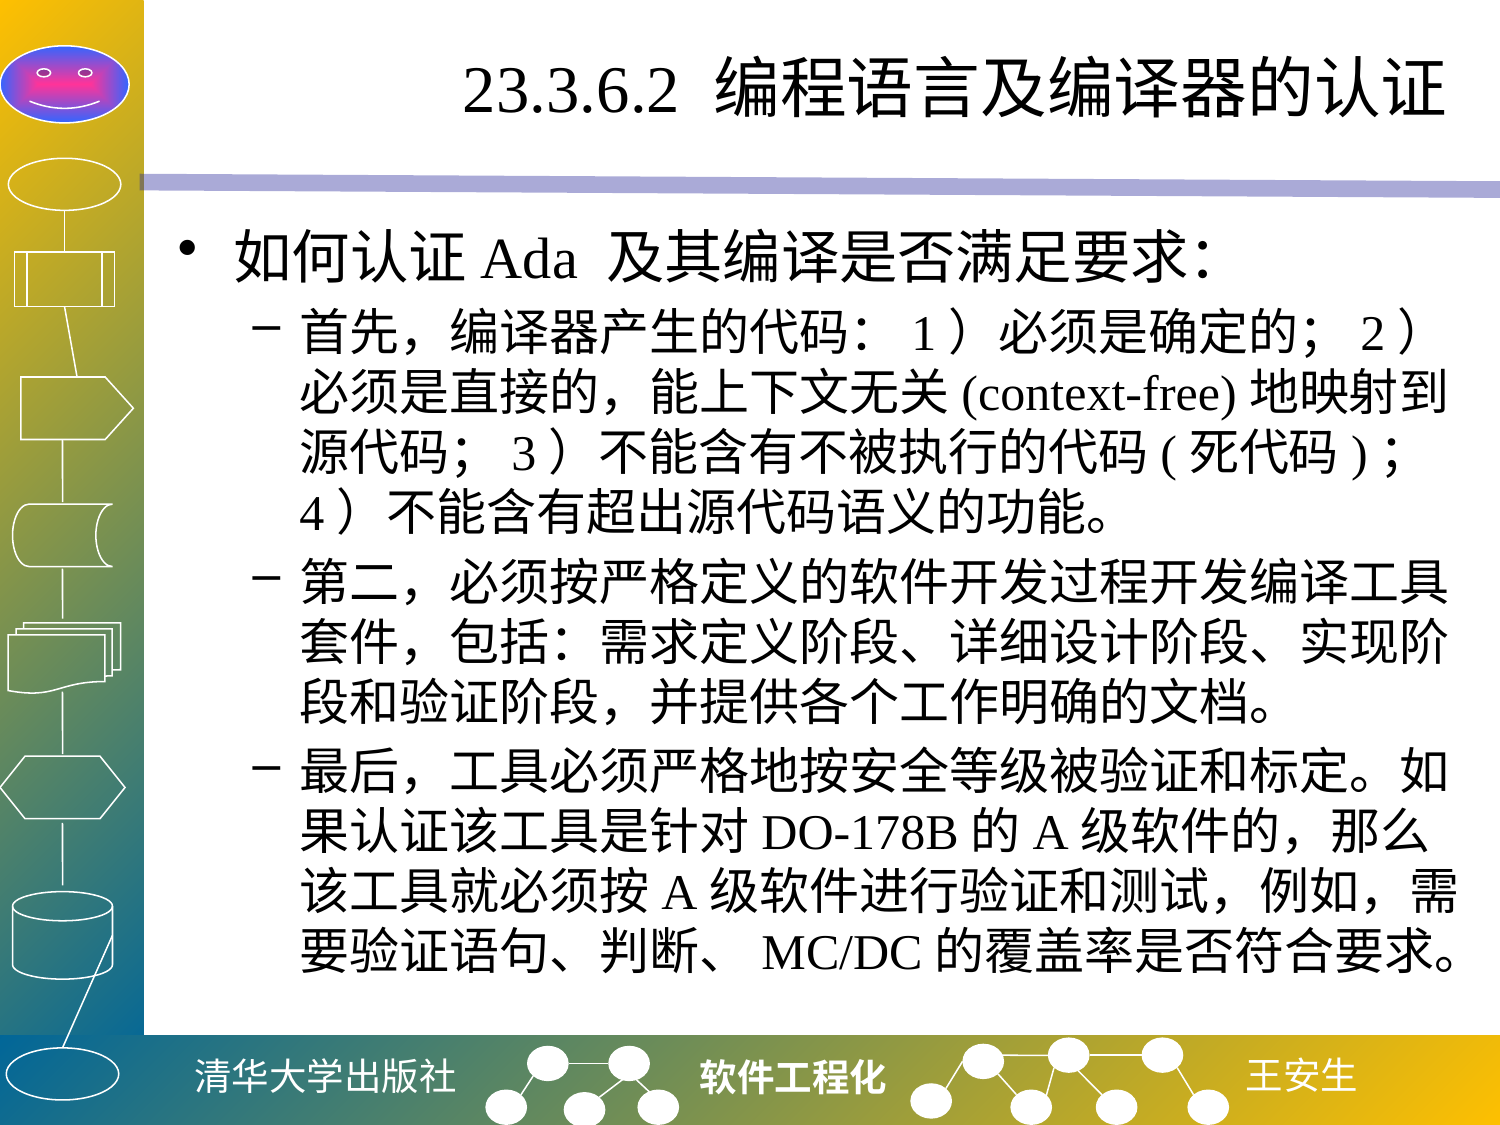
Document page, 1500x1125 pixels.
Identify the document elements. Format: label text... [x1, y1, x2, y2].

list 如何认证Ada 及其编译是否满足要求： 首先，编译器产生的代码：1）必须是确定的；2）必须是直接的，能上下文无关(context-free)地映射到源代码；3）不能含有不被执行的代码(死代码)；4）不能含有超出源代码语义的功能。 第二，必须按严格定义的软件开发过程开发编译工具套件，包括：需求定义阶段、详细设计阶段、实现阶段和验证阶段，并提供各个工作明确的文档。 最后，工具必须严格地按安全等级被验证和标定。如果认证该工具是针对DO-178B的A级软件的，那么该工具就必须按A级软件进行验证和测试，例如，需要验证语句、判断、MC/DC的覆盖率是否符合要求。 [162, 212, 1476, 1017]
title 23.3.6.2 编程语言及编译器的认证 [187, 24, 1463, 147]
